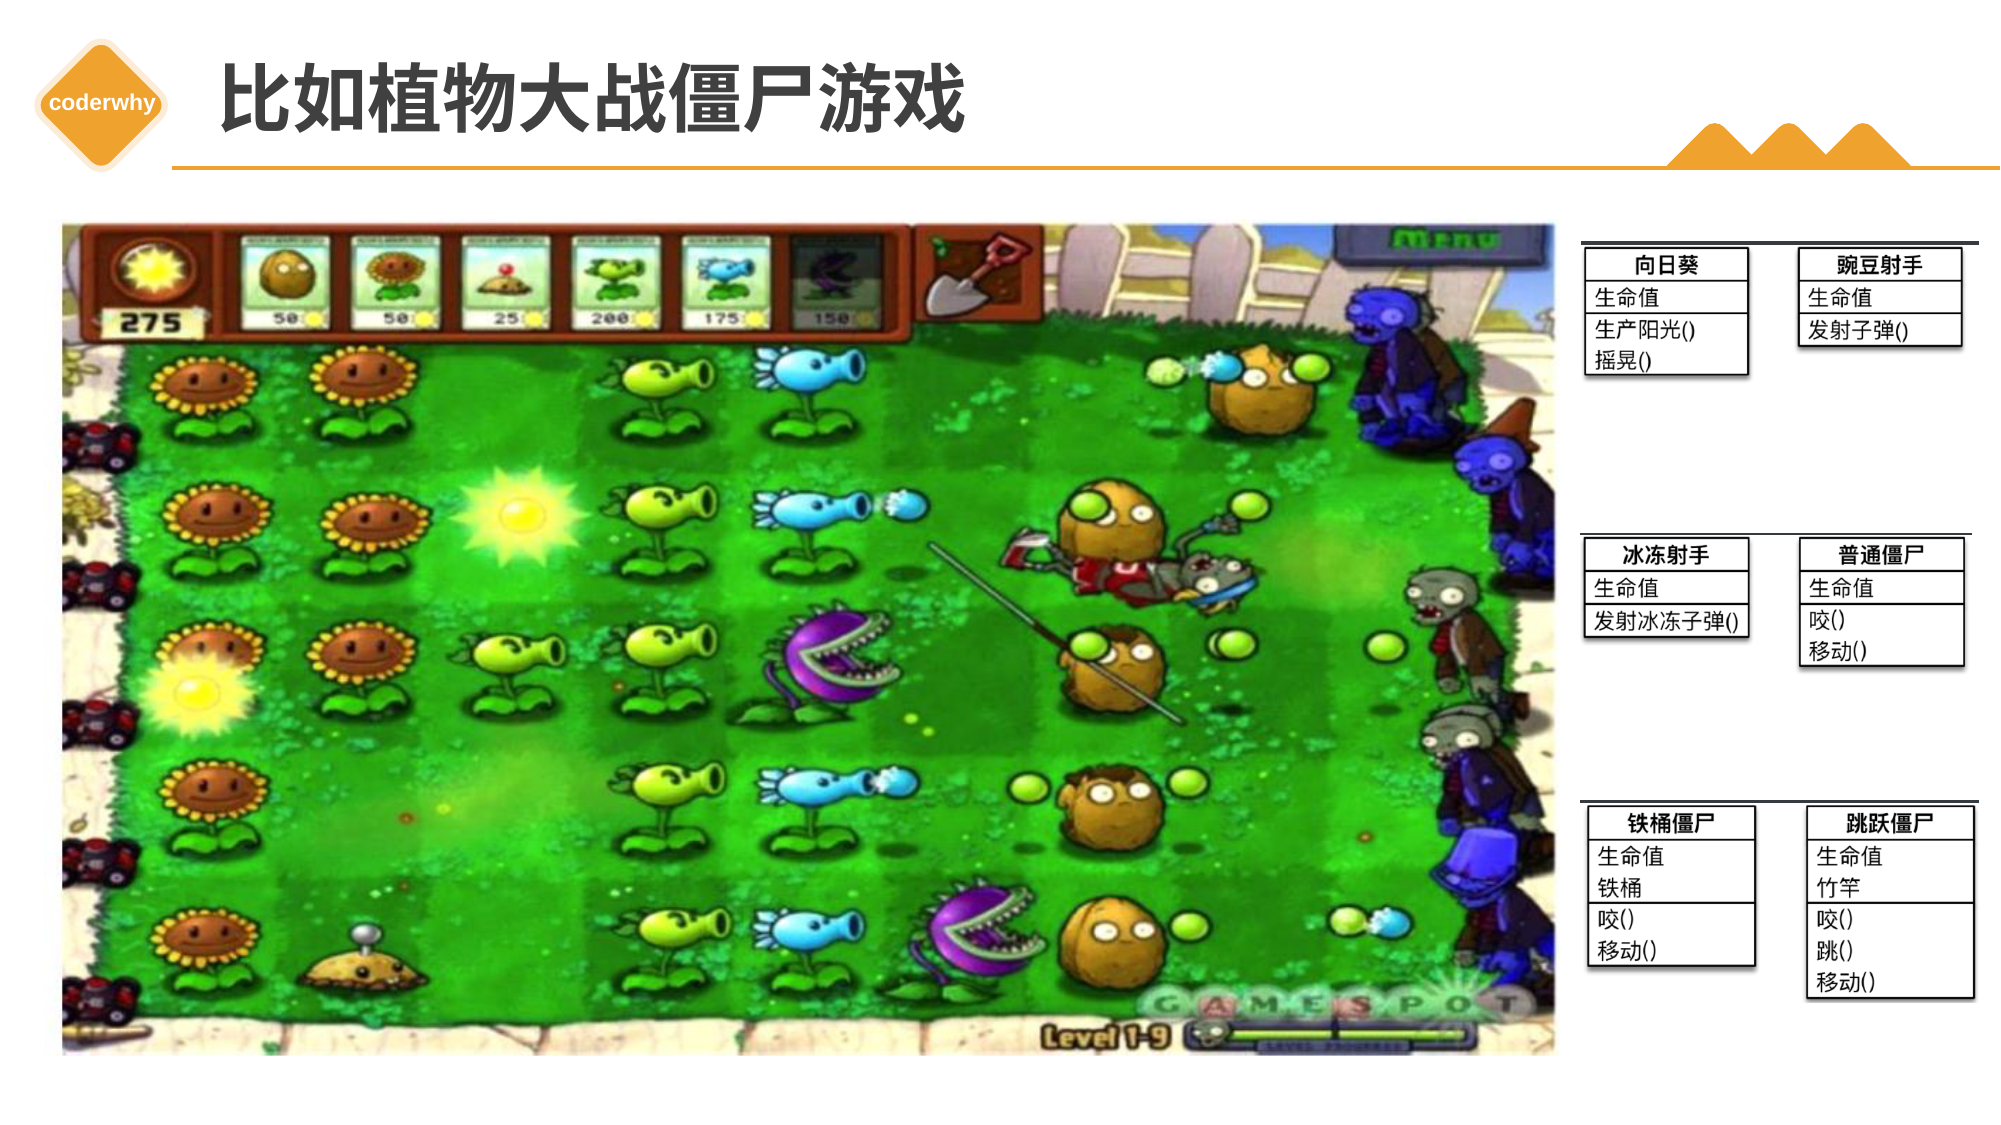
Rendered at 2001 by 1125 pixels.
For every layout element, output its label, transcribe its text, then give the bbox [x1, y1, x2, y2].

title 比如植物大战僵尸游戏 [202, 43, 1857, 161]
picture [44, 219, 1979, 1070]
